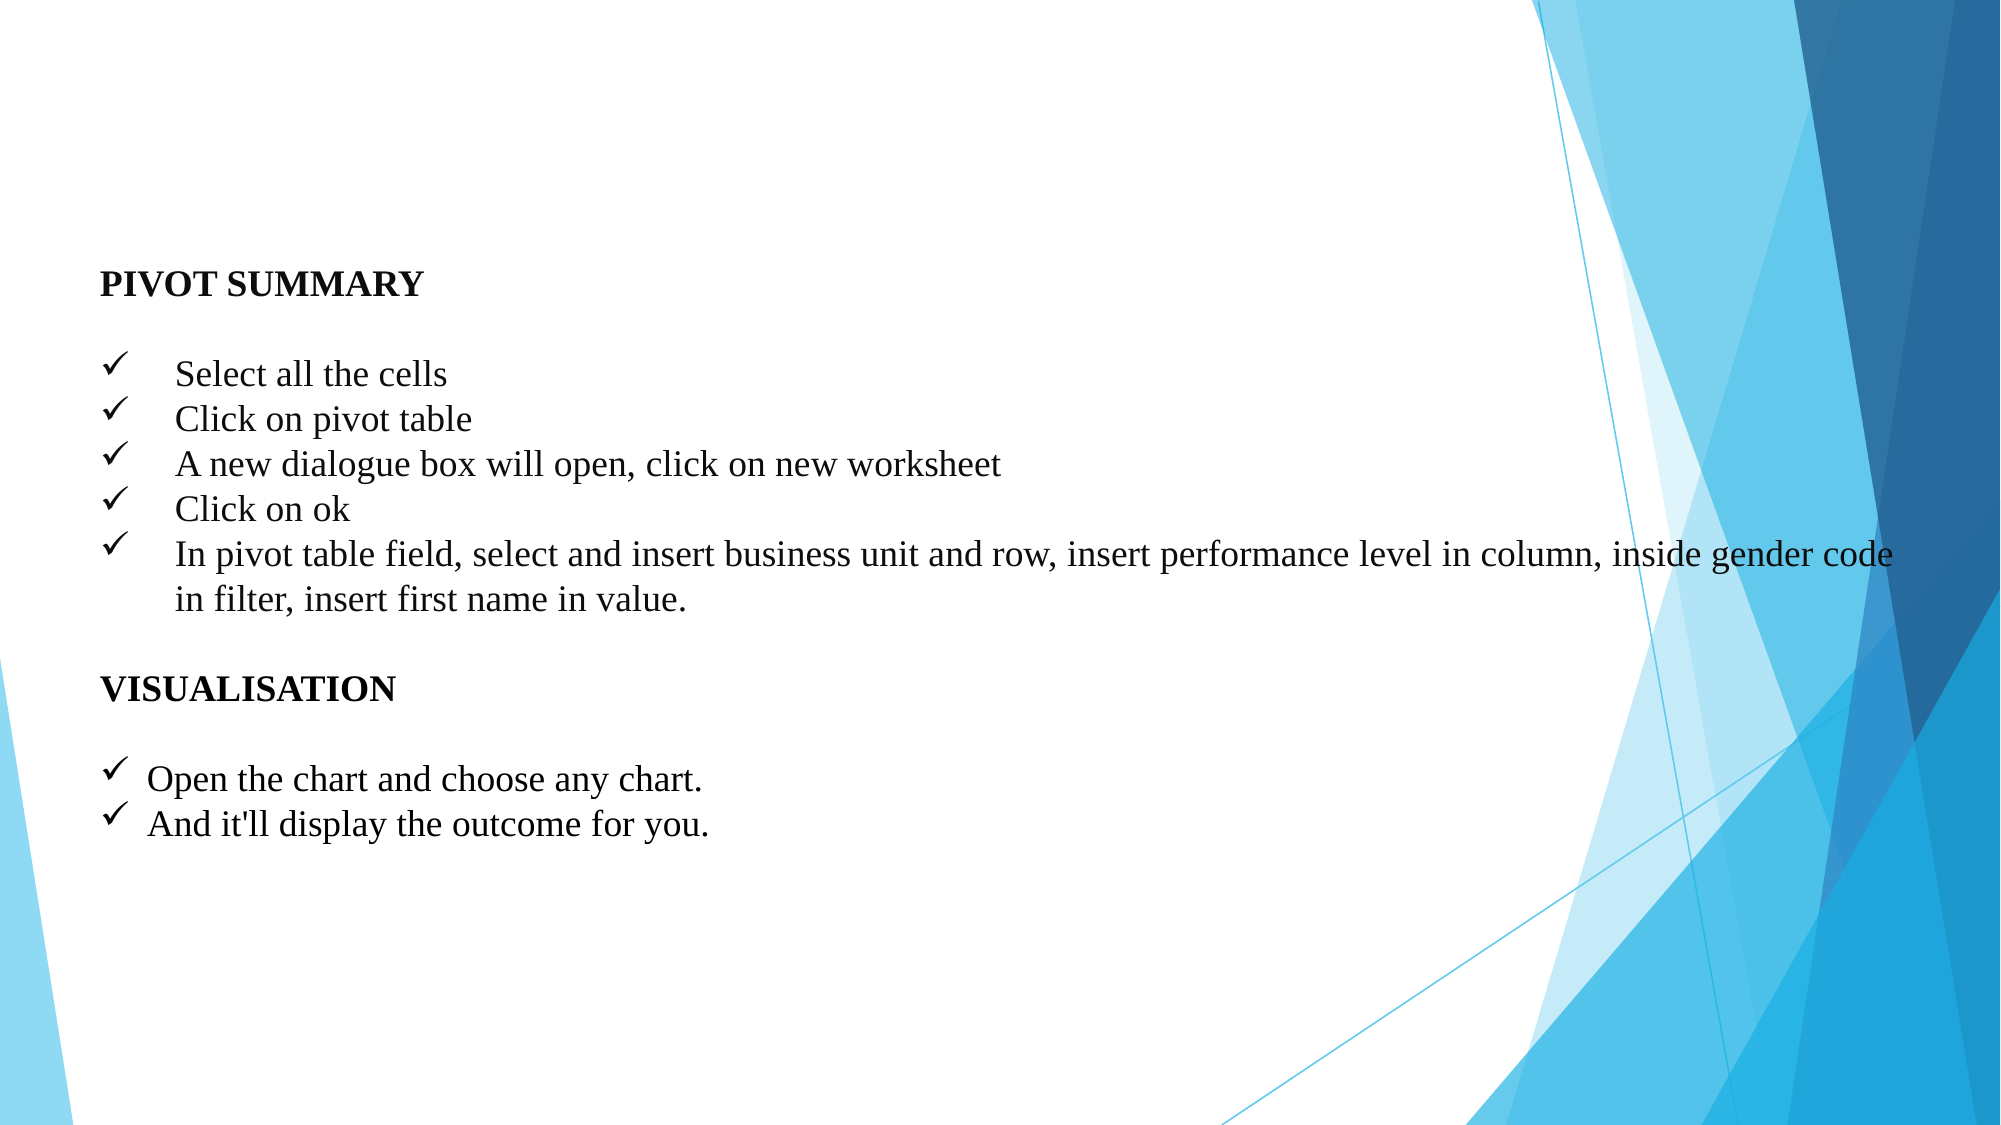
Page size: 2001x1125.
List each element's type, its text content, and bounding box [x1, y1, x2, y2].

title [123, 63, 1877, 188]
list PIVOT SUMMARY Select all the cells Click on pivot table A new dialogue box will open, click on new worksheet Click on ok In pivot table field, select and insert business unit and row, insert performance level in column, inside gender code in filter, insert first name in value. VISUALISATION Open the chart and choose any chart. And it'll display the outcome for you. [99, 258, 1900, 941]
